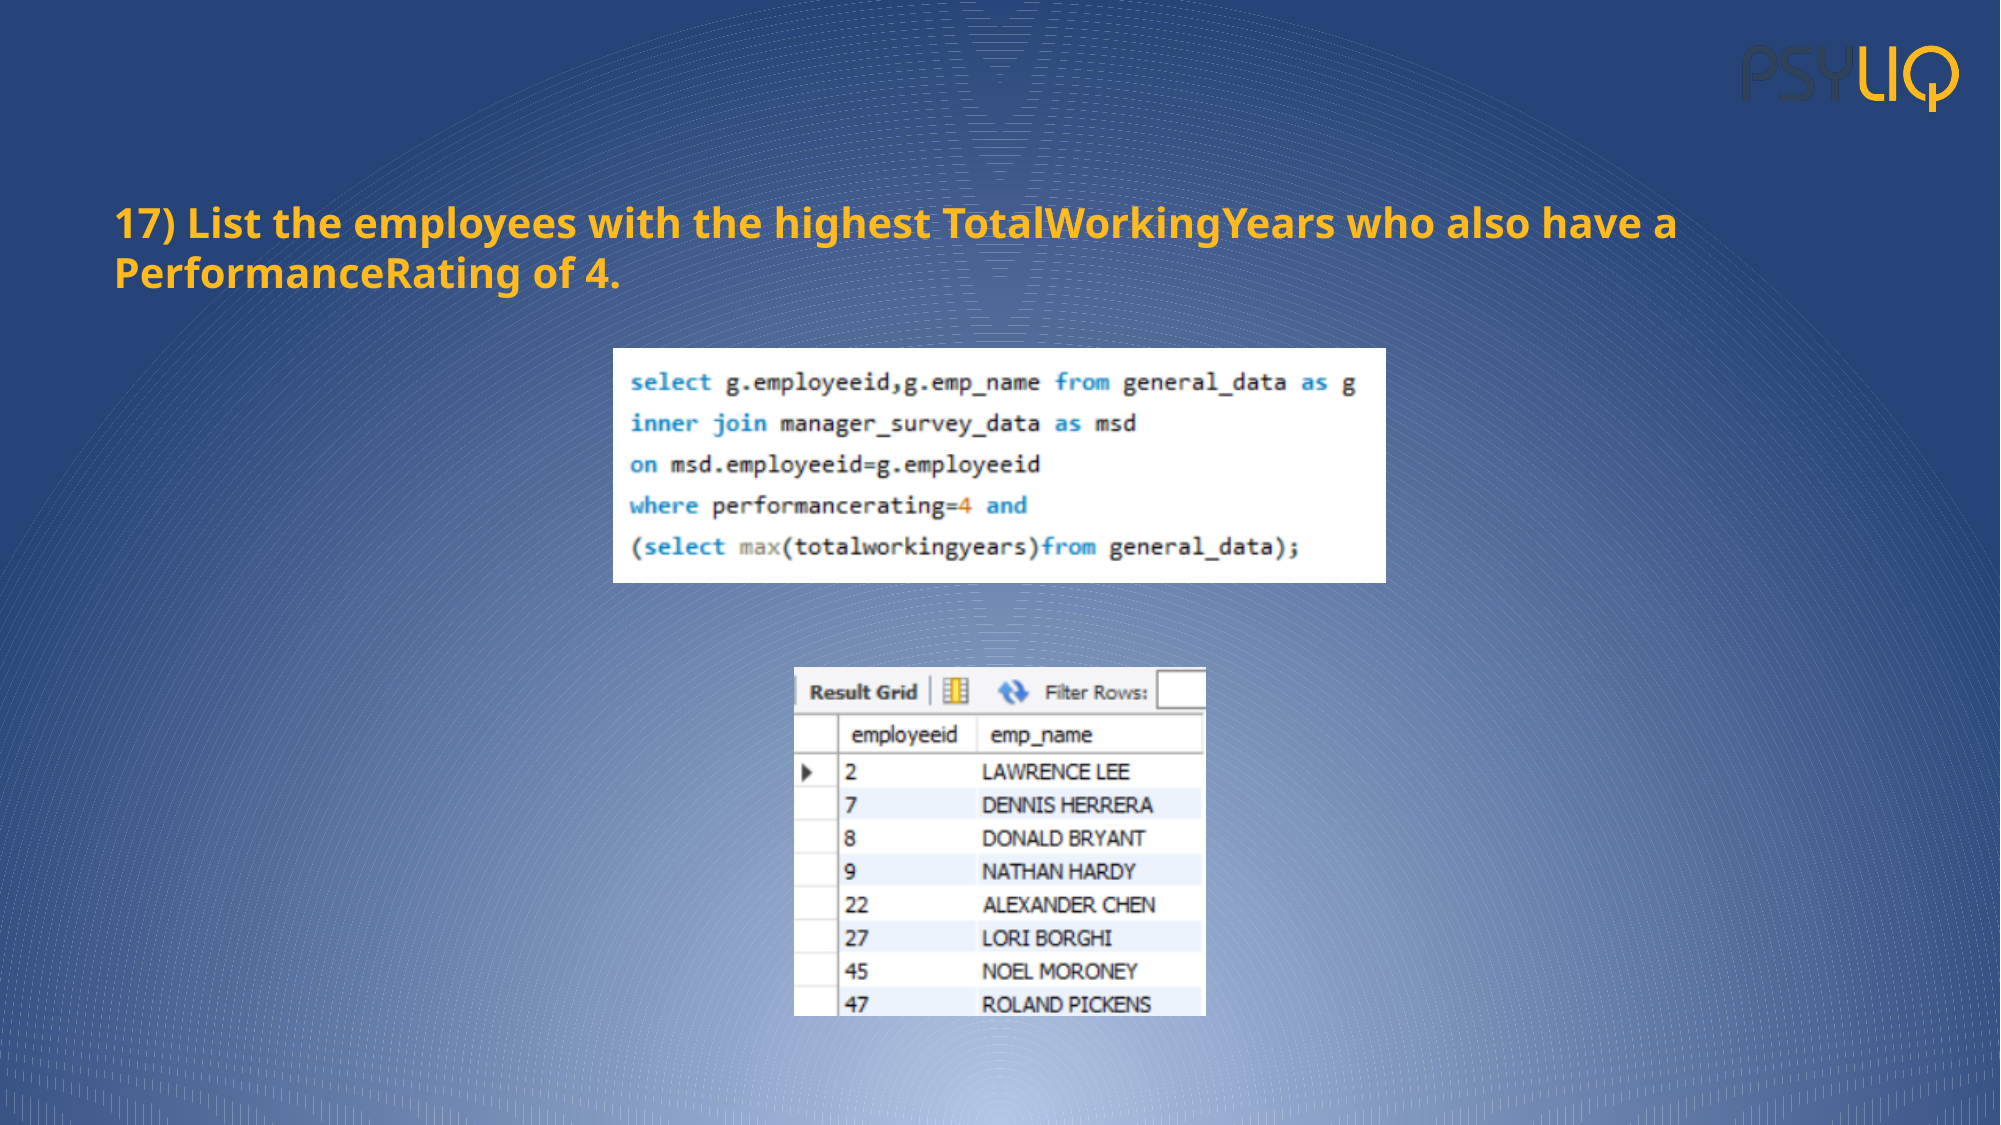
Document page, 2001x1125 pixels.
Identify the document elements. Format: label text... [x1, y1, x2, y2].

picture [613, 348, 1386, 583]
picture [1727, 34, 1964, 116]
text_box 17) List the employees with the highest TotalWorkingYears who also have a PerformanceRating of 4. [98, 189, 1901, 305]
picture [794, 667, 1206, 1016]
